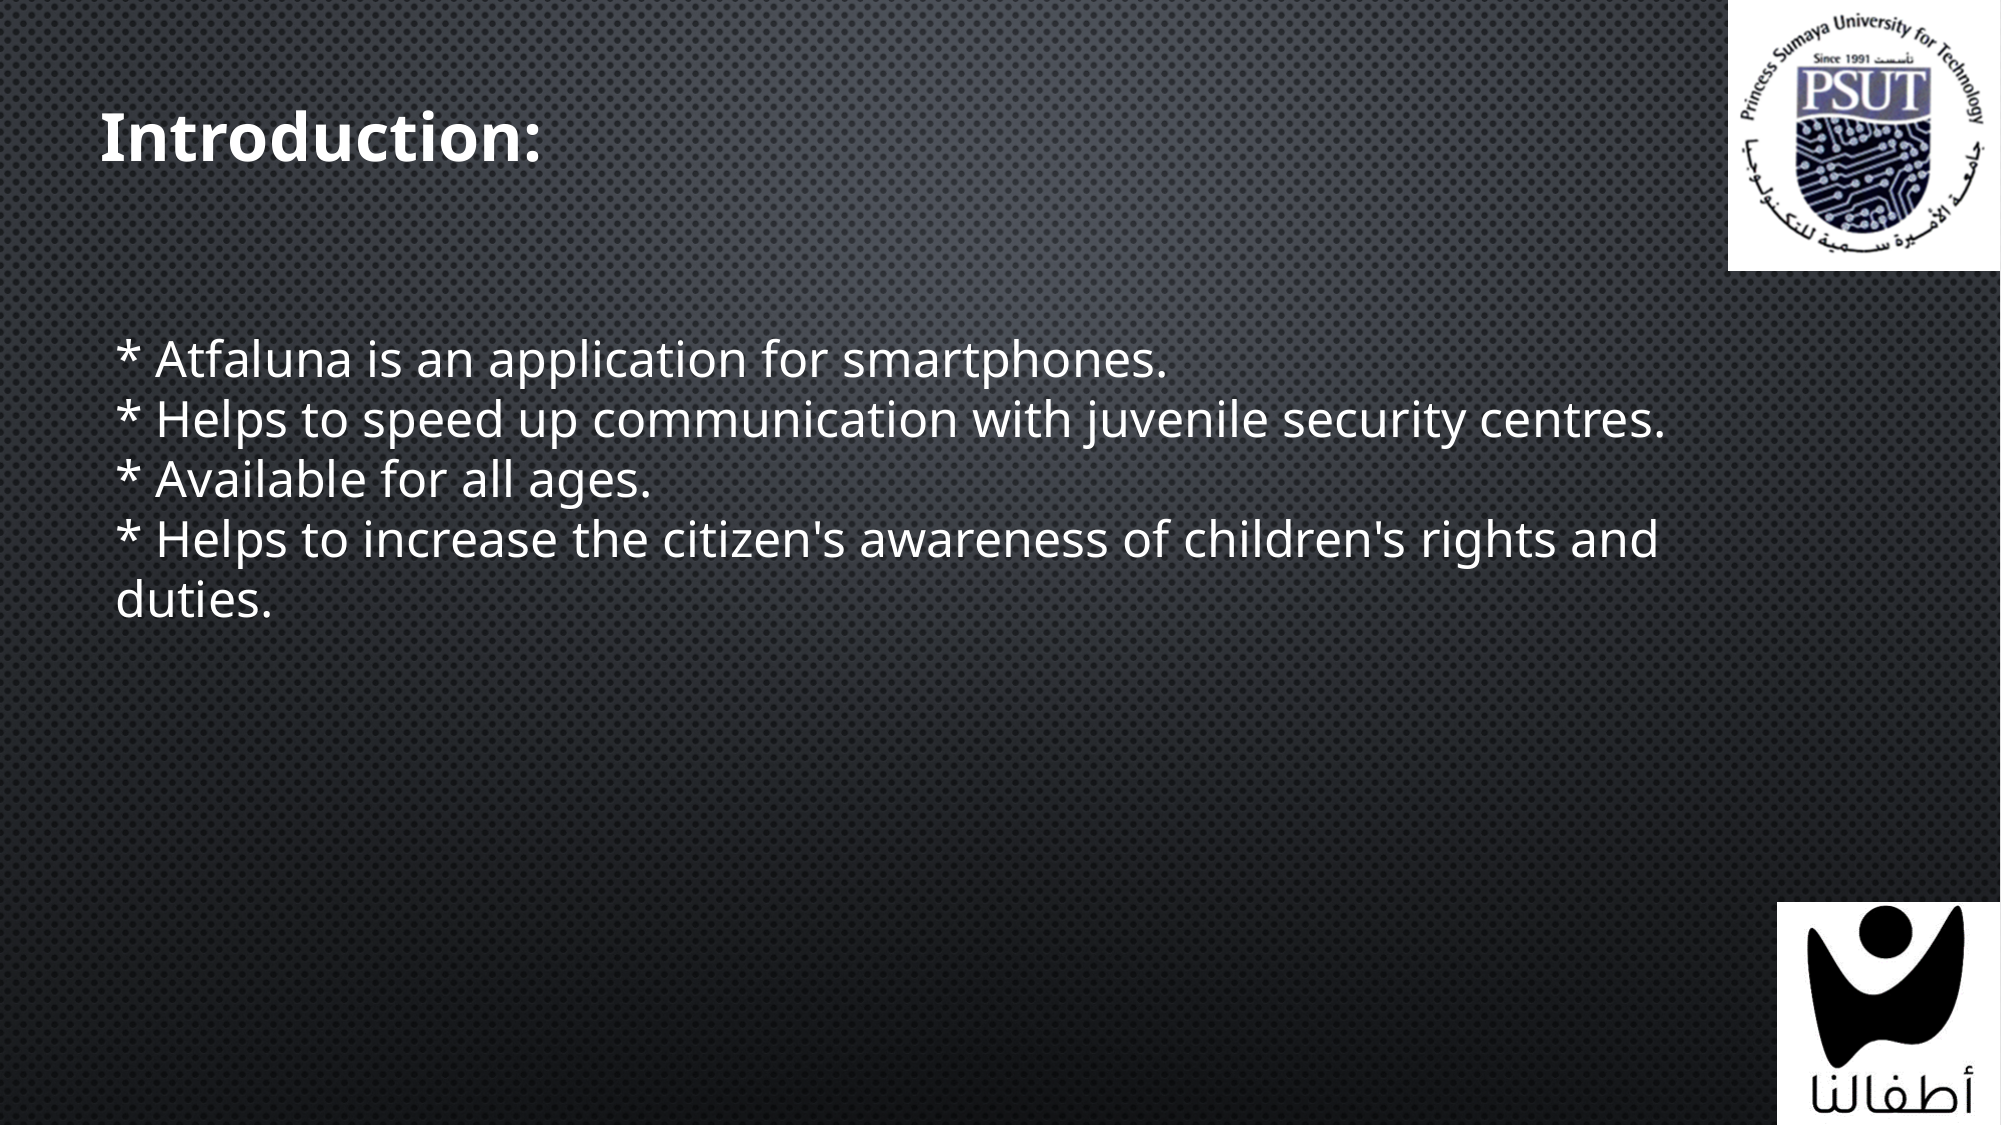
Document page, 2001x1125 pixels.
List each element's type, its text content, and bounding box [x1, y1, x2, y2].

picture [1728, 0, 2000, 272]
picture [1777, 902, 2000, 1125]
text_box Introduction: [85, 87, 558, 183]
text_box * Atfaluna is an application for smartphones. * Helps to speed up communication with juvenile security centres. * Available for all ages. * Helps to increase the citizen's awareness of children's rights and duties. [100, 319, 1729, 635]
